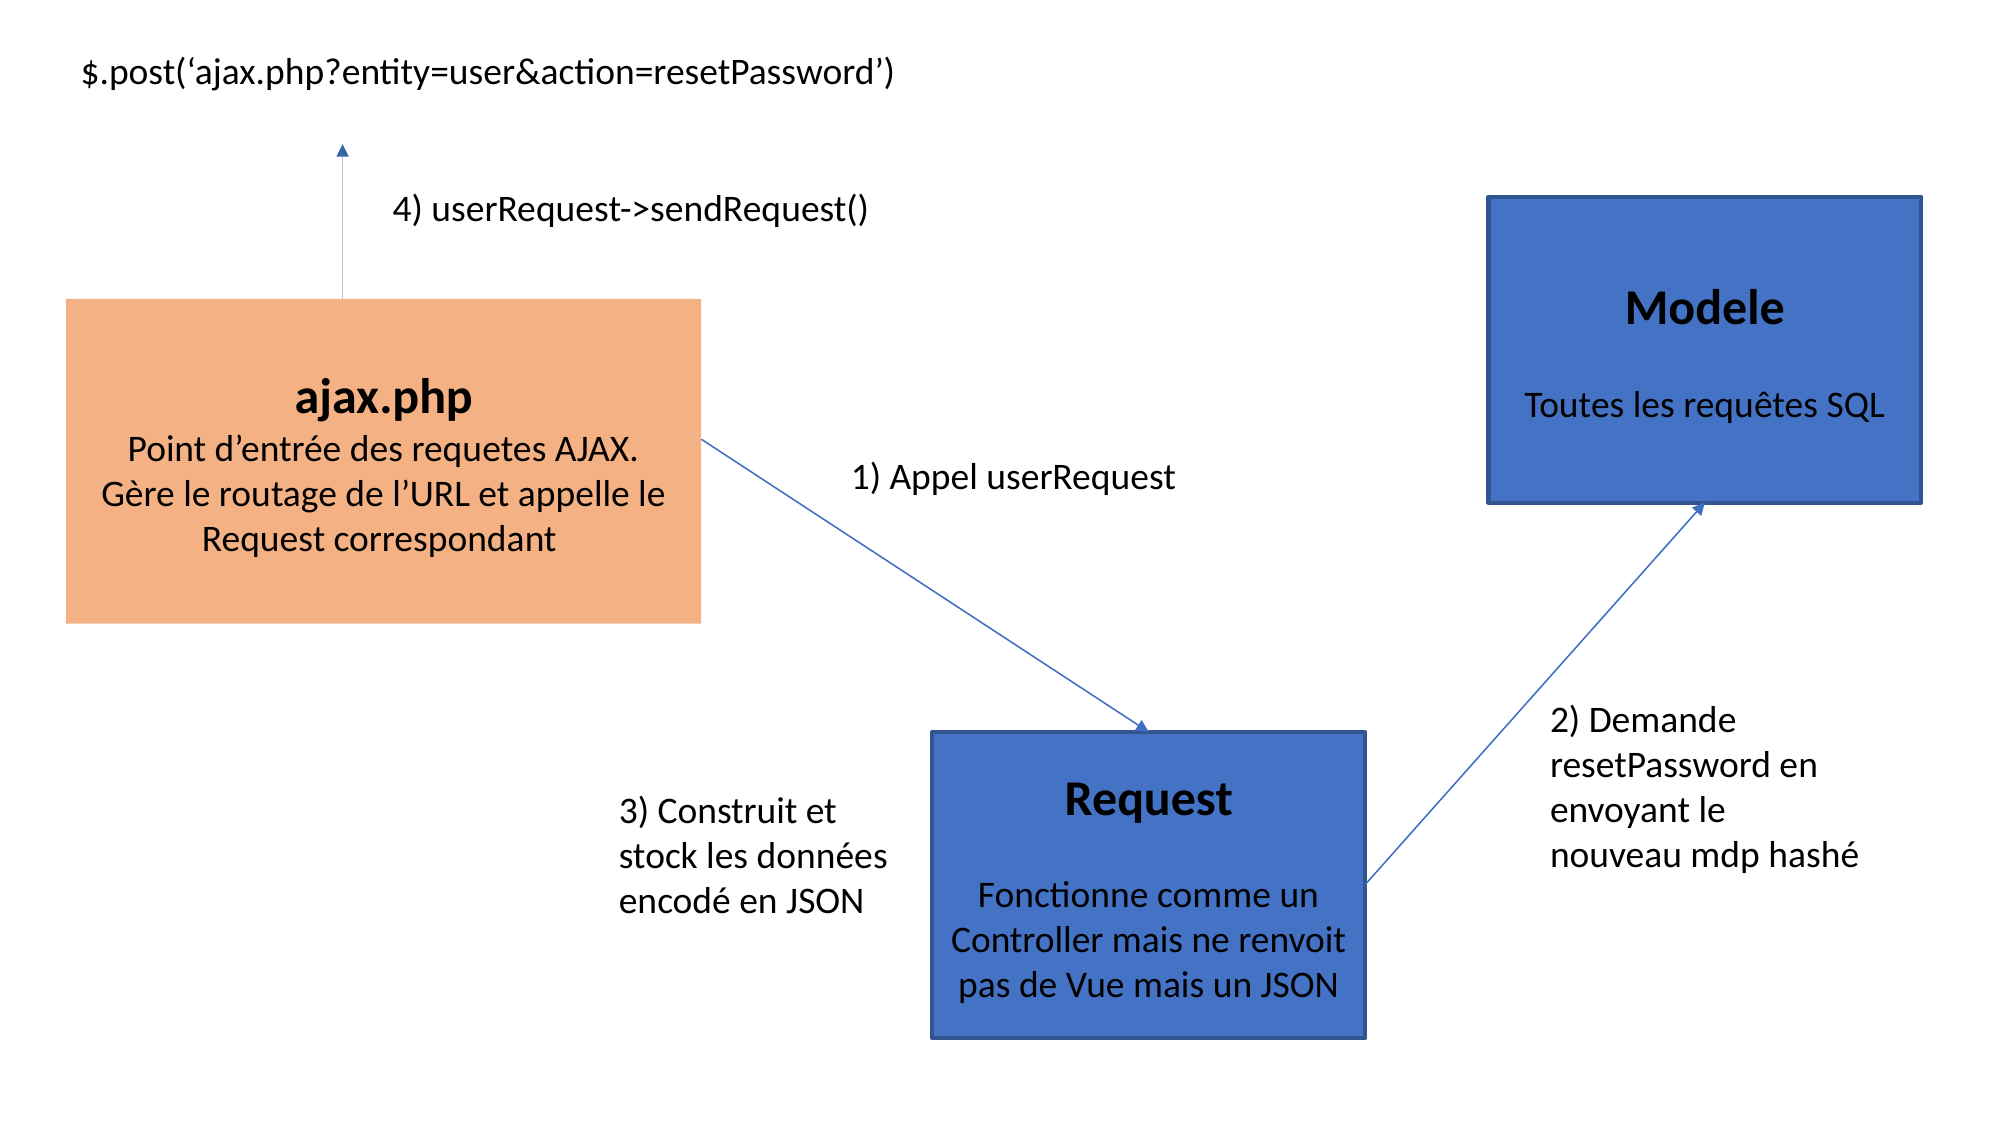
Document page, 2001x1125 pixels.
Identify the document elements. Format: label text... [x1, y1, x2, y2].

text_box [1364, 692, 1535, 885]
text_box [701, 438, 1149, 732]
text_box [1539, 502, 1705, 687]
text_box 2) Demande resetPassword en envoyant le nouveau mdp hashé [1535, 687, 1875, 883]
text_box 4) userRequest->sendRequest() [377, 176, 1020, 237]
text_box Request Fonctionne comme un Controller mais ne renvoit pas de Vue mais un JSON [930, 730, 1367, 1040]
text_box [336, 144, 349, 299]
text_box 3) Construit et stock les données encodé en JSON [603, 778, 933, 929]
text_box $.post(‘ajax.php?entity=user&action=resetPassword’) [65, 39, 1104, 100]
text_box ajax.php Point d’entrée des requetes AJAX. Gère le routage de l’URL et appelle le Request correspondant [64, 297, 703, 626]
text_box Modele Toutes les requêtes SQL [1486, 195, 1923, 505]
text_box 1) Appel userRequest [836, 444, 1246, 505]
